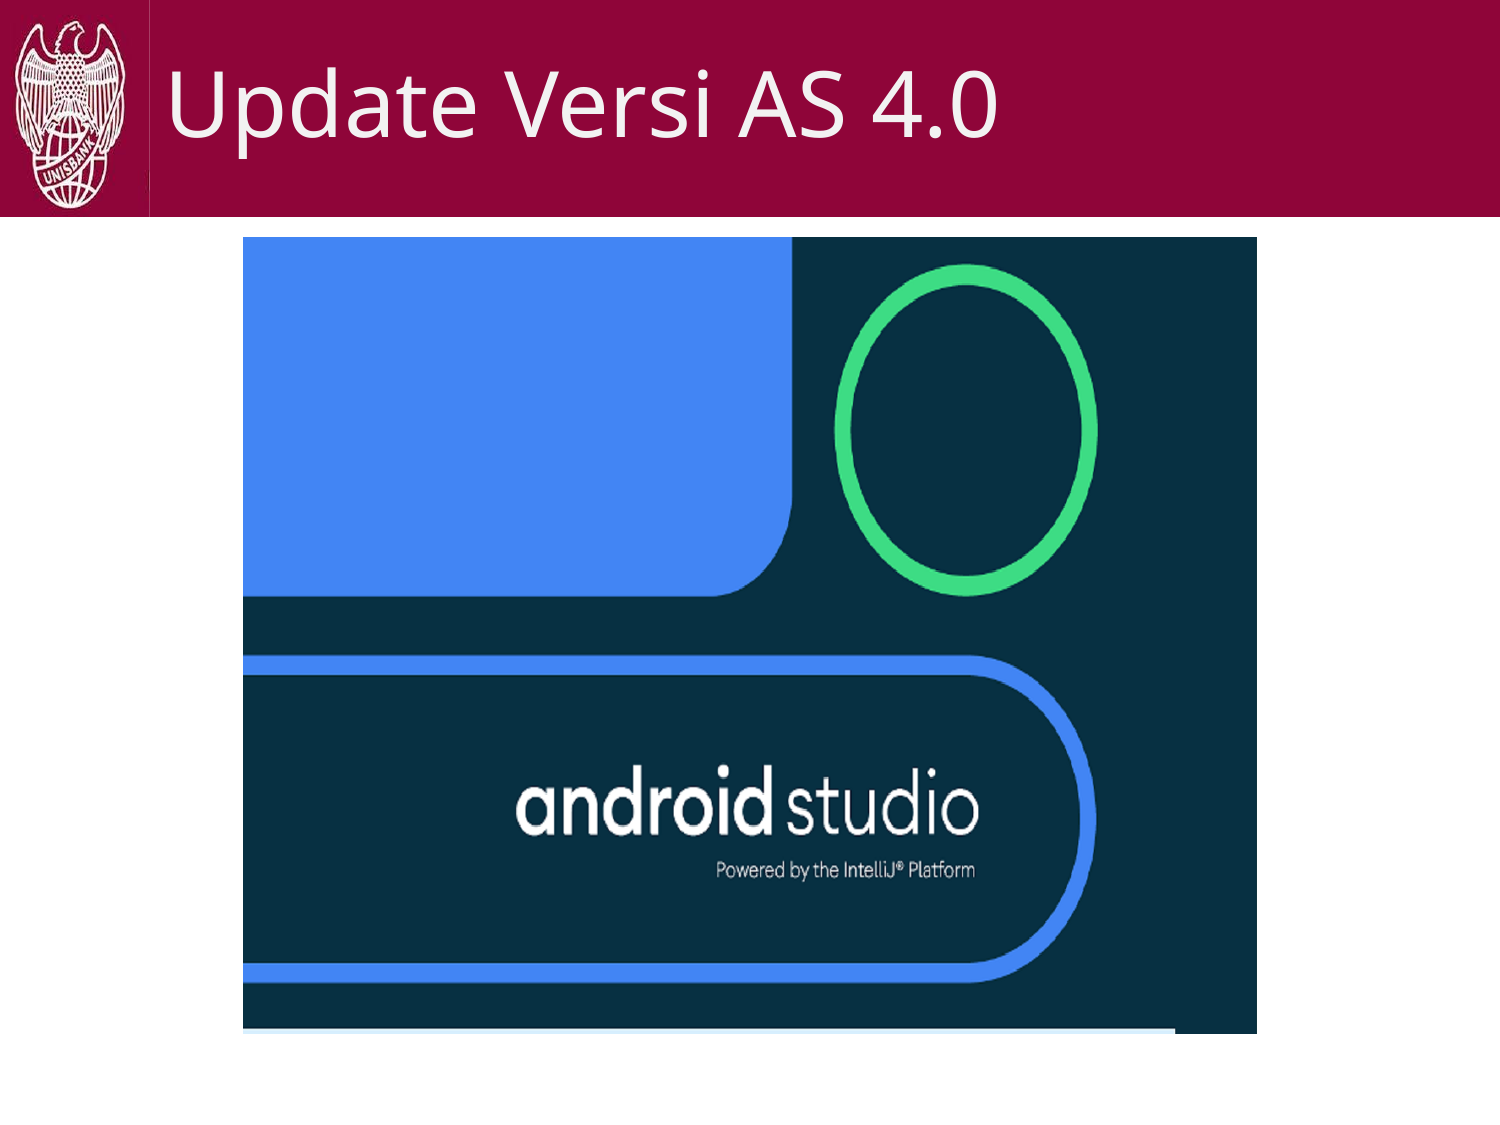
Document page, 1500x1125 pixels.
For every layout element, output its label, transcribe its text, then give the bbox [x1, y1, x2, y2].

picture [0, 0, 149, 217]
title Update Versi AS 4.0 [149, 0, 1500, 217]
picture [243, 237, 1257, 1034]
